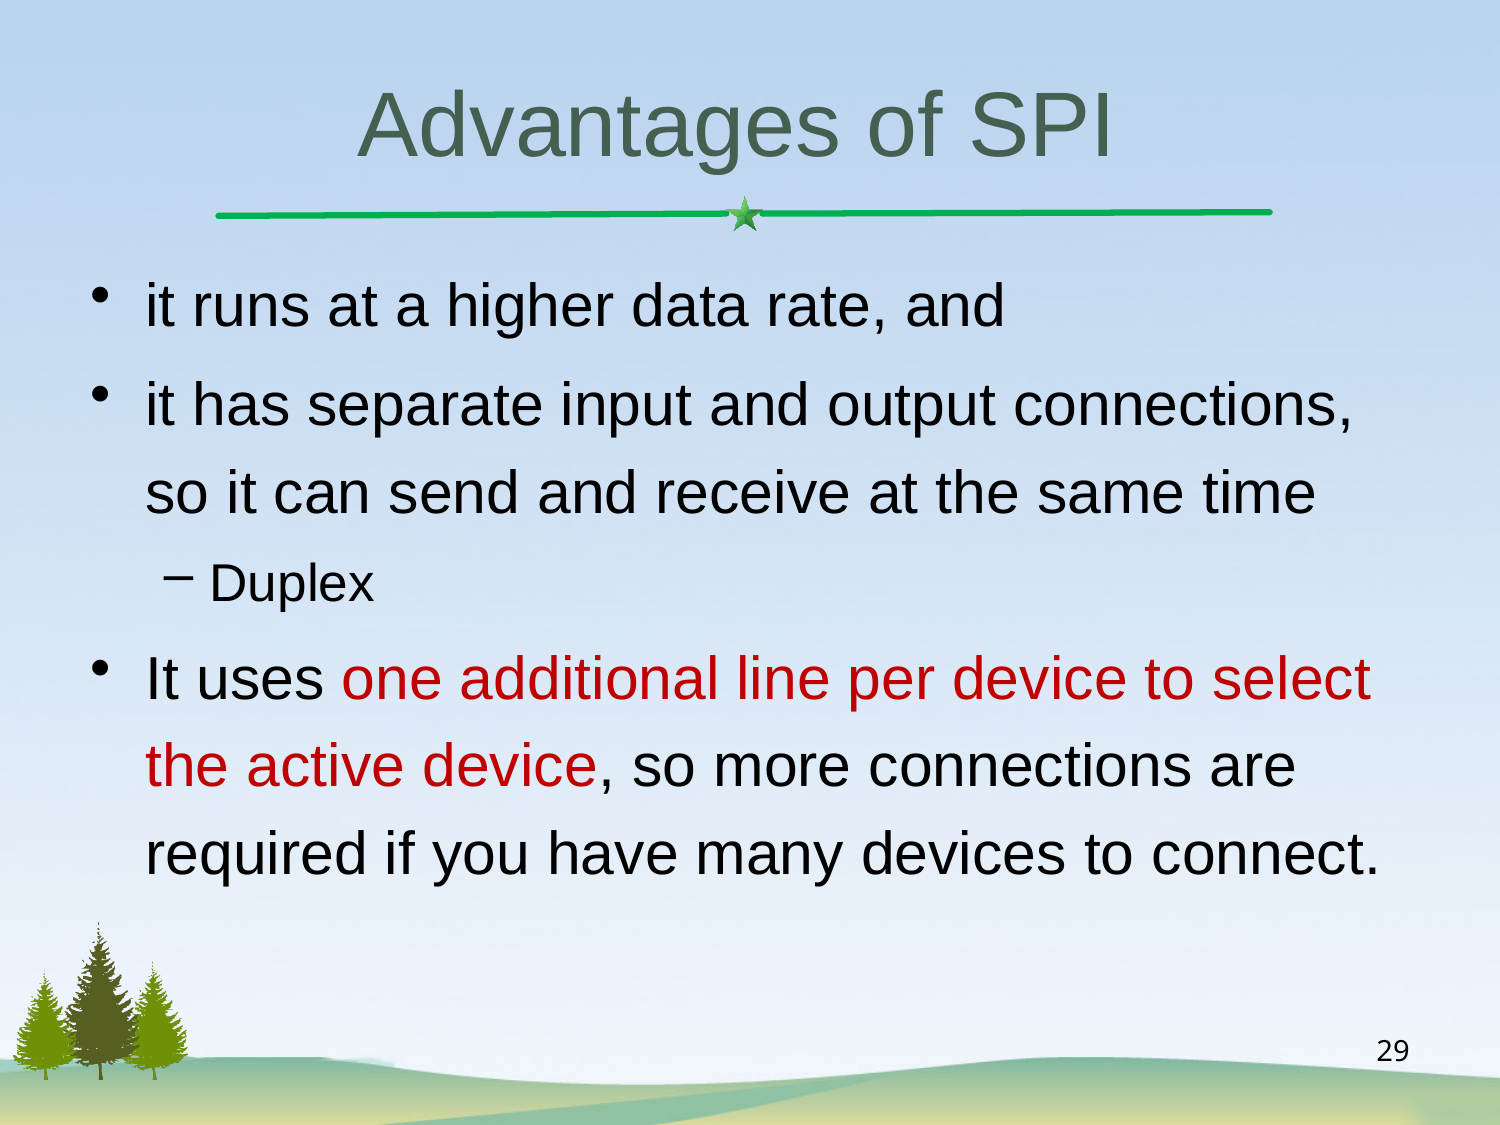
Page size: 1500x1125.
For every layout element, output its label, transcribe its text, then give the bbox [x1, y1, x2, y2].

title Advantages of SPI [75, 30, 1425, 209]
slide_number 29 [1074, 1024, 1425, 1103]
list it runs at a higher data rate, and it has separate input and output connections, so it can send and receive at the same time Duplex It uses one additional line per device to select the active device, so more connections are required if you have many devices to connect. [75, 243, 1425, 1005]
picture [0, 0, 1500, 1125]
